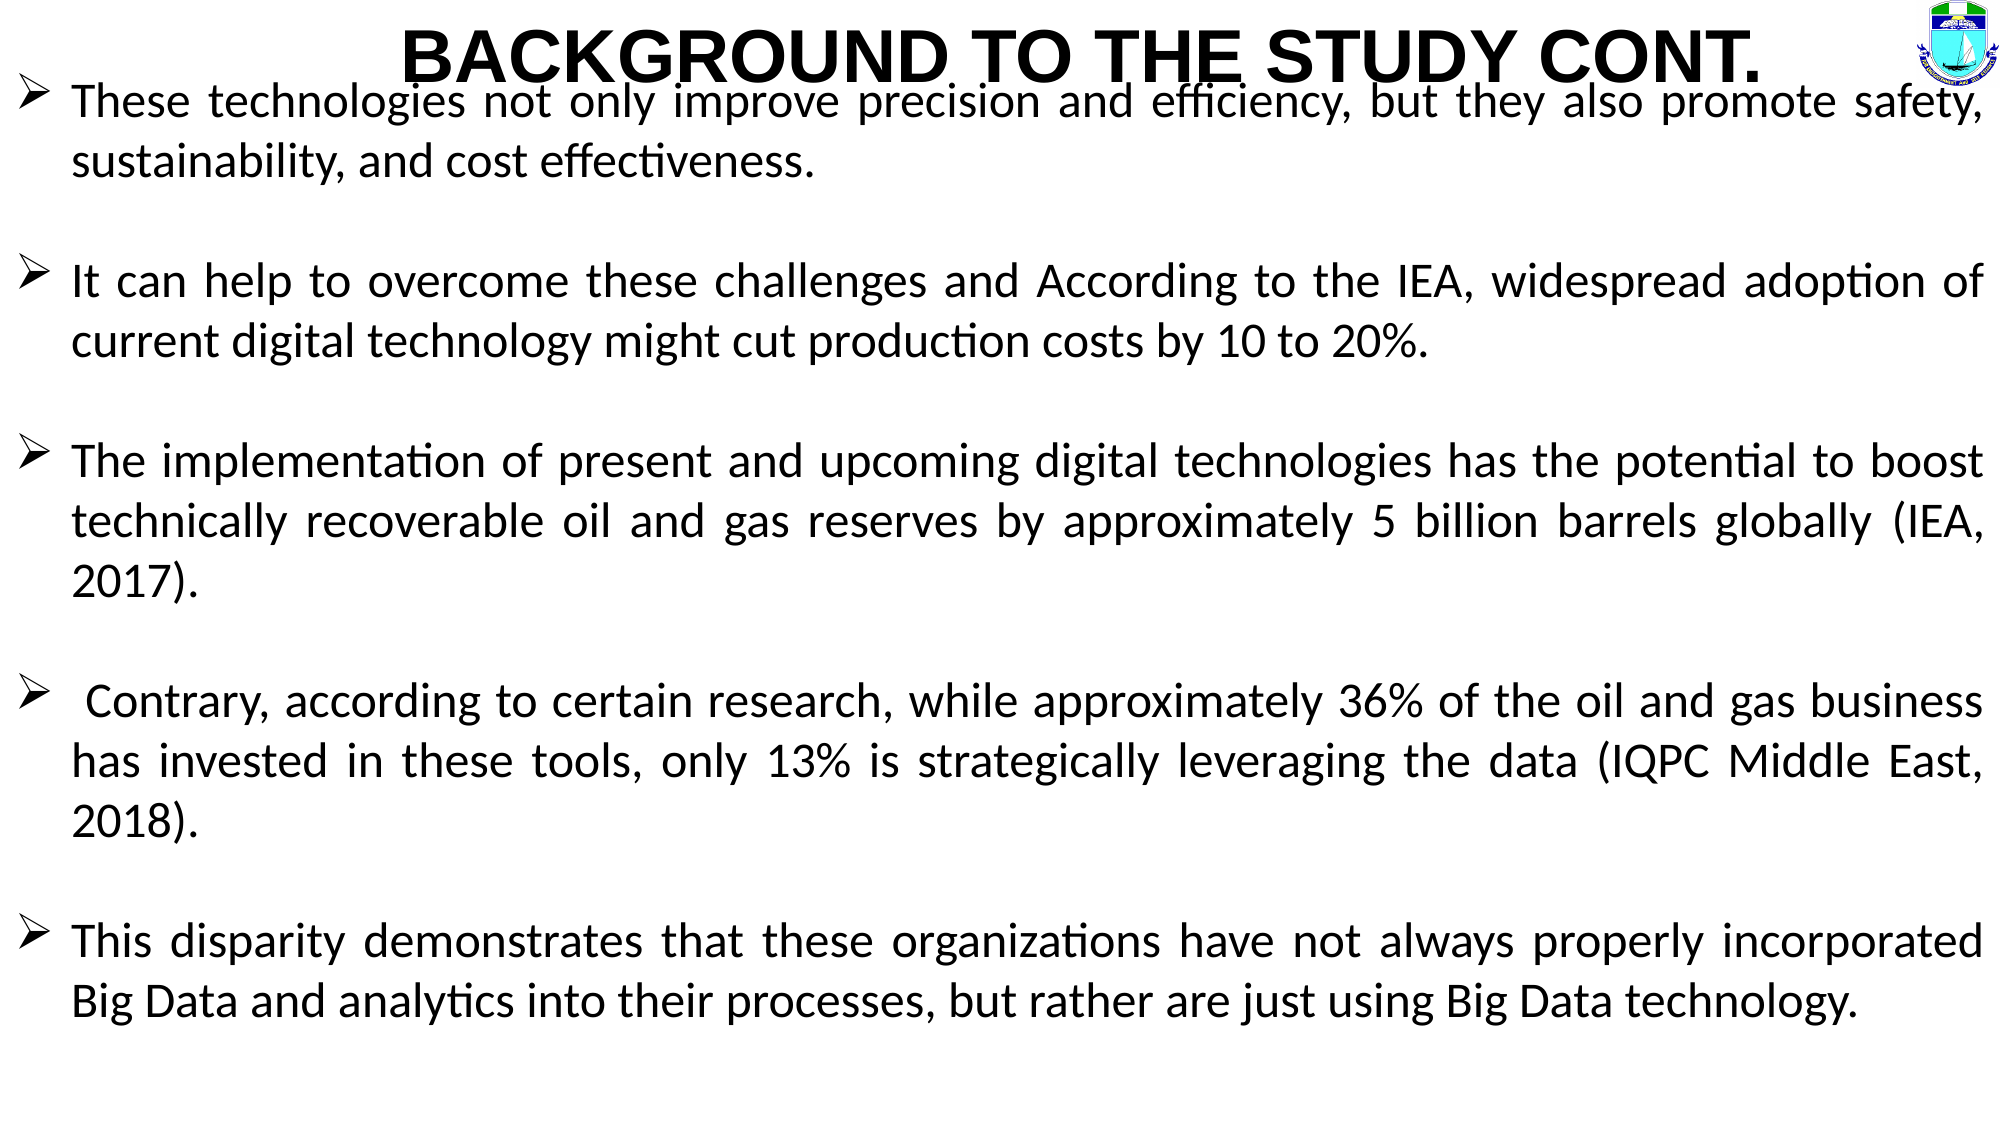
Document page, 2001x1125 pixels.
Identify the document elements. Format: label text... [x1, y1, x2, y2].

picture [1916, 0, 2000, 88]
text_box These technologies not only improve precision and efficiency, but they also promote safety, sustainability, and cost effectiveness. It can help to overcome these challenges and According to the IEA, widespread adoption of current digital technology might cut production costs by 10 to 20%. The implementation of present and upcoming digital technologies has the potential to boost technically recoverable oil and gas reserves by approximately 5 billion barrels globally (IEA, 2017). Contrary, according to certain research, while approximately 36% of the oil and gas business has invested in these tools, only 13% is strategically leveraging the data (IQPC Middle East, 2018). This disparity demonstrates that these organizations have not always properly incorporated Big Data and analytics into their processes, but rather are just using Big Data technology. [0, 0, 2000, 1125]
text_box BACKGROUND TO THE STUDY CONT. [385, 0, 1780, 105]
